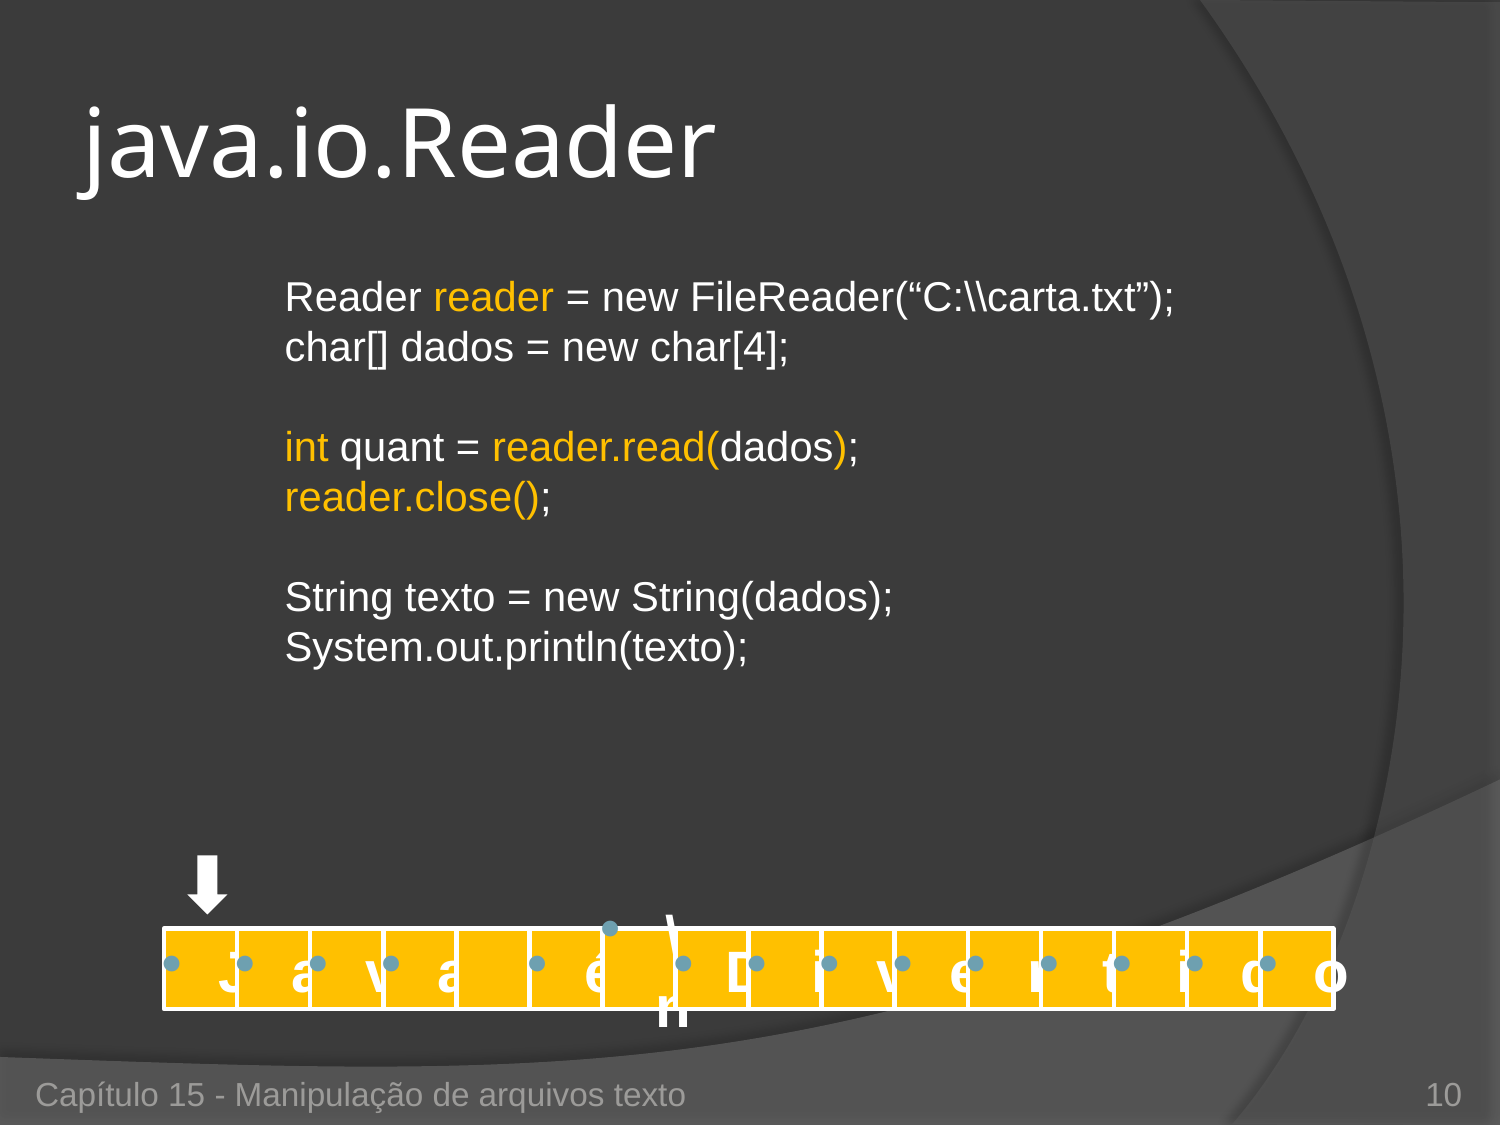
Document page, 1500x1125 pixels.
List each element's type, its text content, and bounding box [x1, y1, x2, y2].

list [163, 928, 1334, 1010]
title java.io.Reader [74, 44, 1301, 233]
slide_number 10 [1337, 1053, 1463, 1114]
footer Capítulo 15 - Manipulação de arquivos texto [35, 1053, 762, 1114]
list Reader reader = new FileReader(“C:\\carta.txt”); char[] dados = new char[4]; int quant = reader.read(dados); reader.close(); String texto = new String(dados); System.out.println(texto); [269, 262, 1231, 622]
text_box [185, 853, 229, 916]
